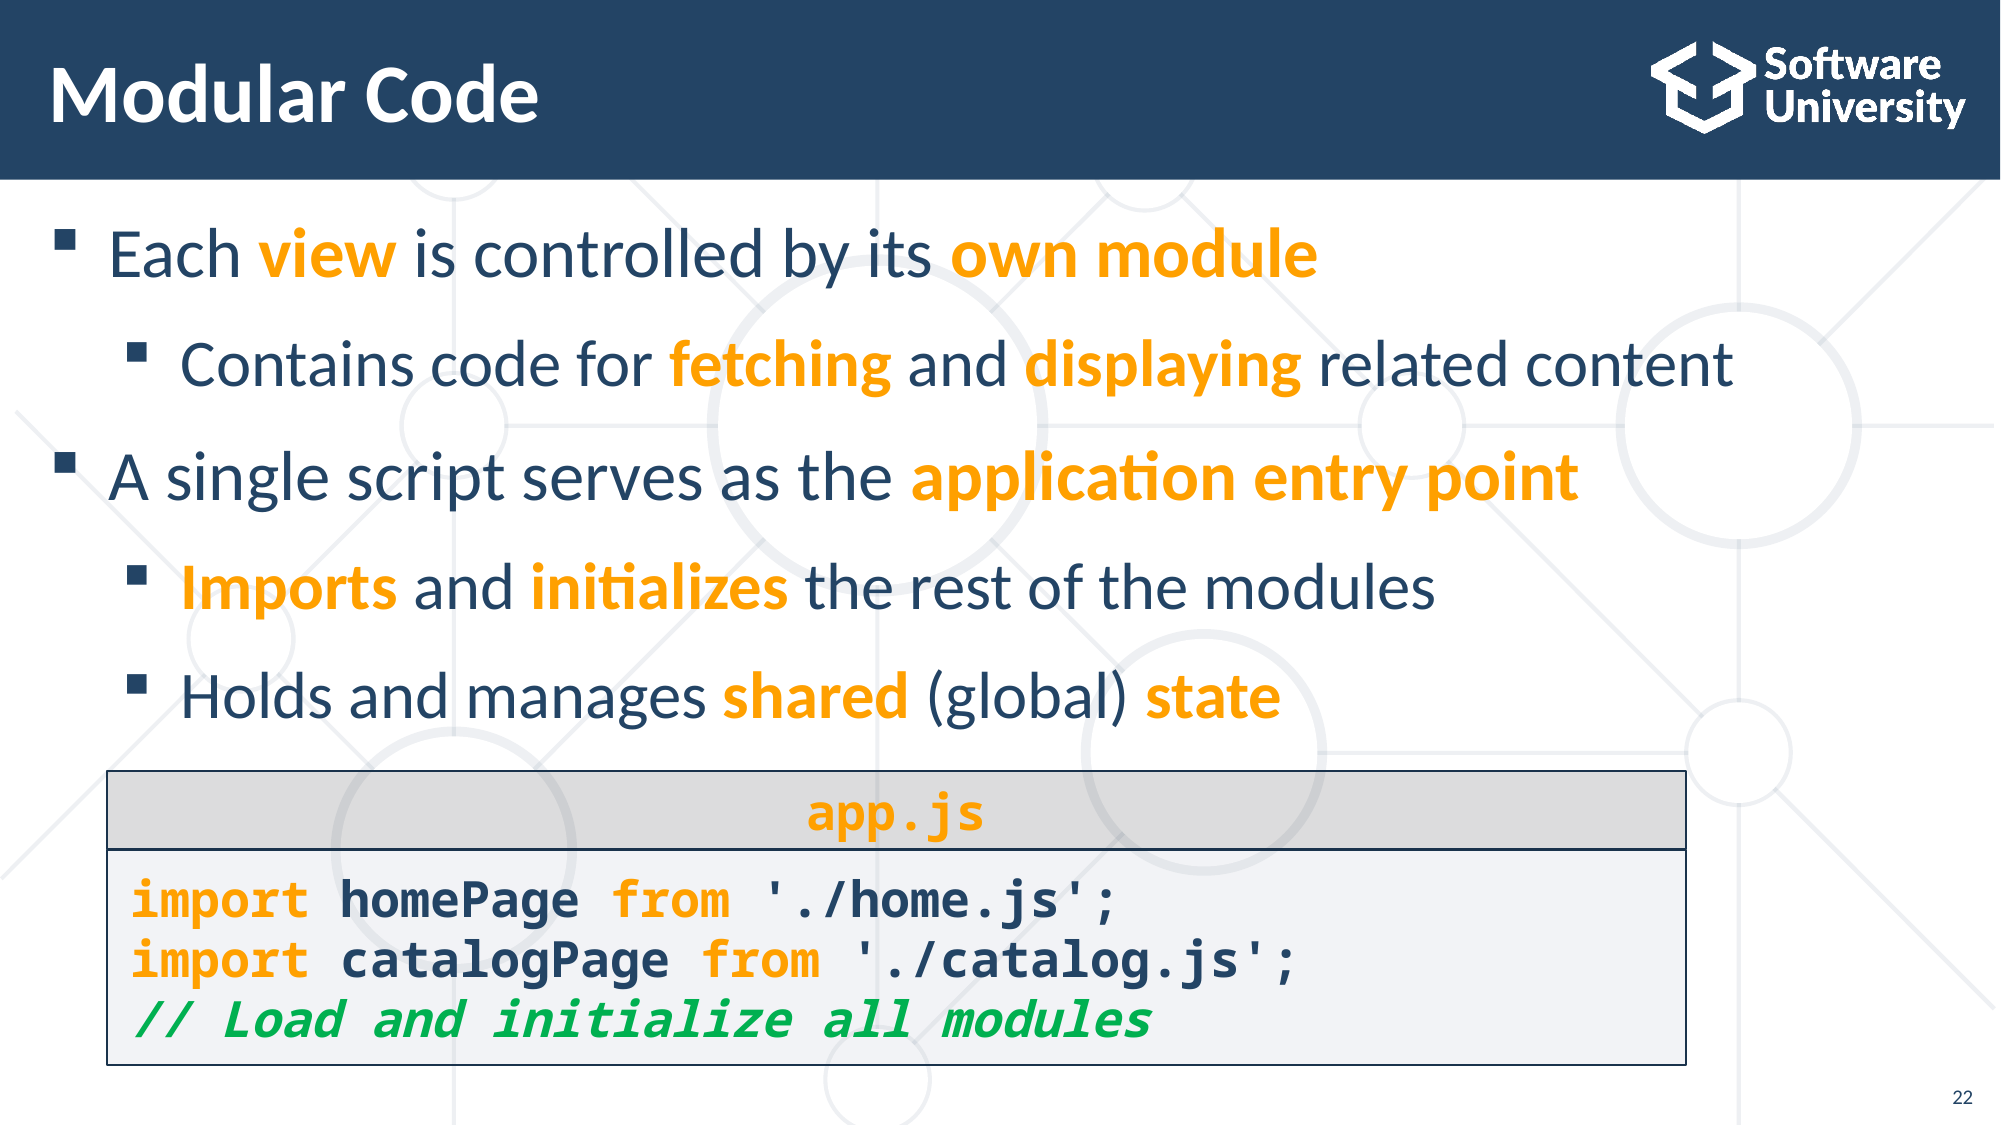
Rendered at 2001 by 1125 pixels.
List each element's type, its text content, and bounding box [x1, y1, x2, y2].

slide_number 22 [1927, 1067, 1989, 1117]
title Modular Code [31, 16, 1625, 162]
list Each view is controlled by its own module Contains code for fetching and displaying related content A single script serves as the application entry point Imports and initializes the rest of the modules Holds and manages shared (global) state [31, 196, 1970, 1104]
picture [1651, 41, 1966, 134]
text_box import homePage from './home.js'; import catalogPage from './catalog.js'; // Load and initialize all modules [106, 850, 1687, 1066]
text_box app.js [106, 771, 1687, 850]
